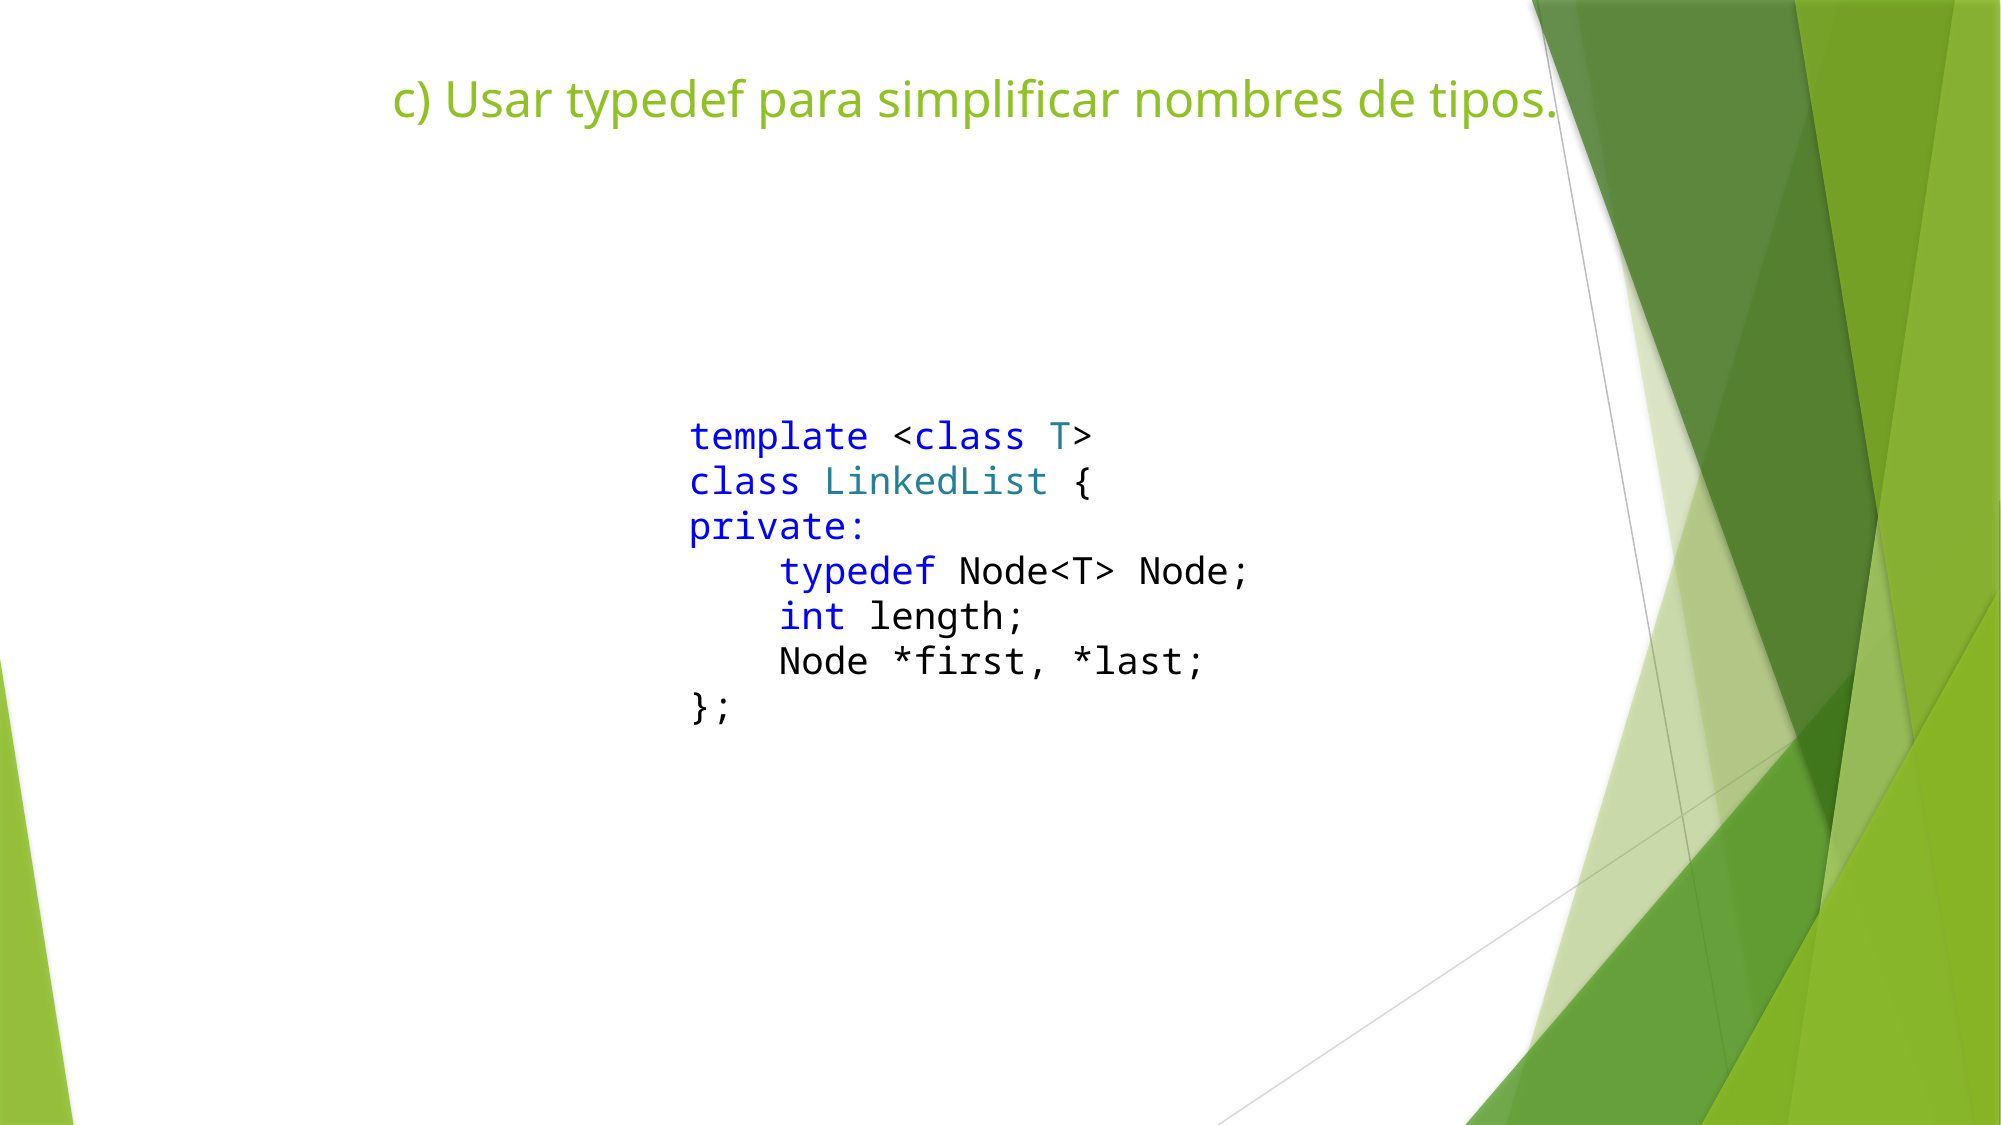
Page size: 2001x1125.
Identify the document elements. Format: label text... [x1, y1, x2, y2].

text_box template <class T> class LinkedList { private: typedef Node<T> Node; int length; Node *first, *last; }; [674, 404, 2000, 735]
title c) Usar typedef para simpliﬁcar nombres de tipos. [377, 0, 1640, 293]
list [111, 354, 1522, 992]
